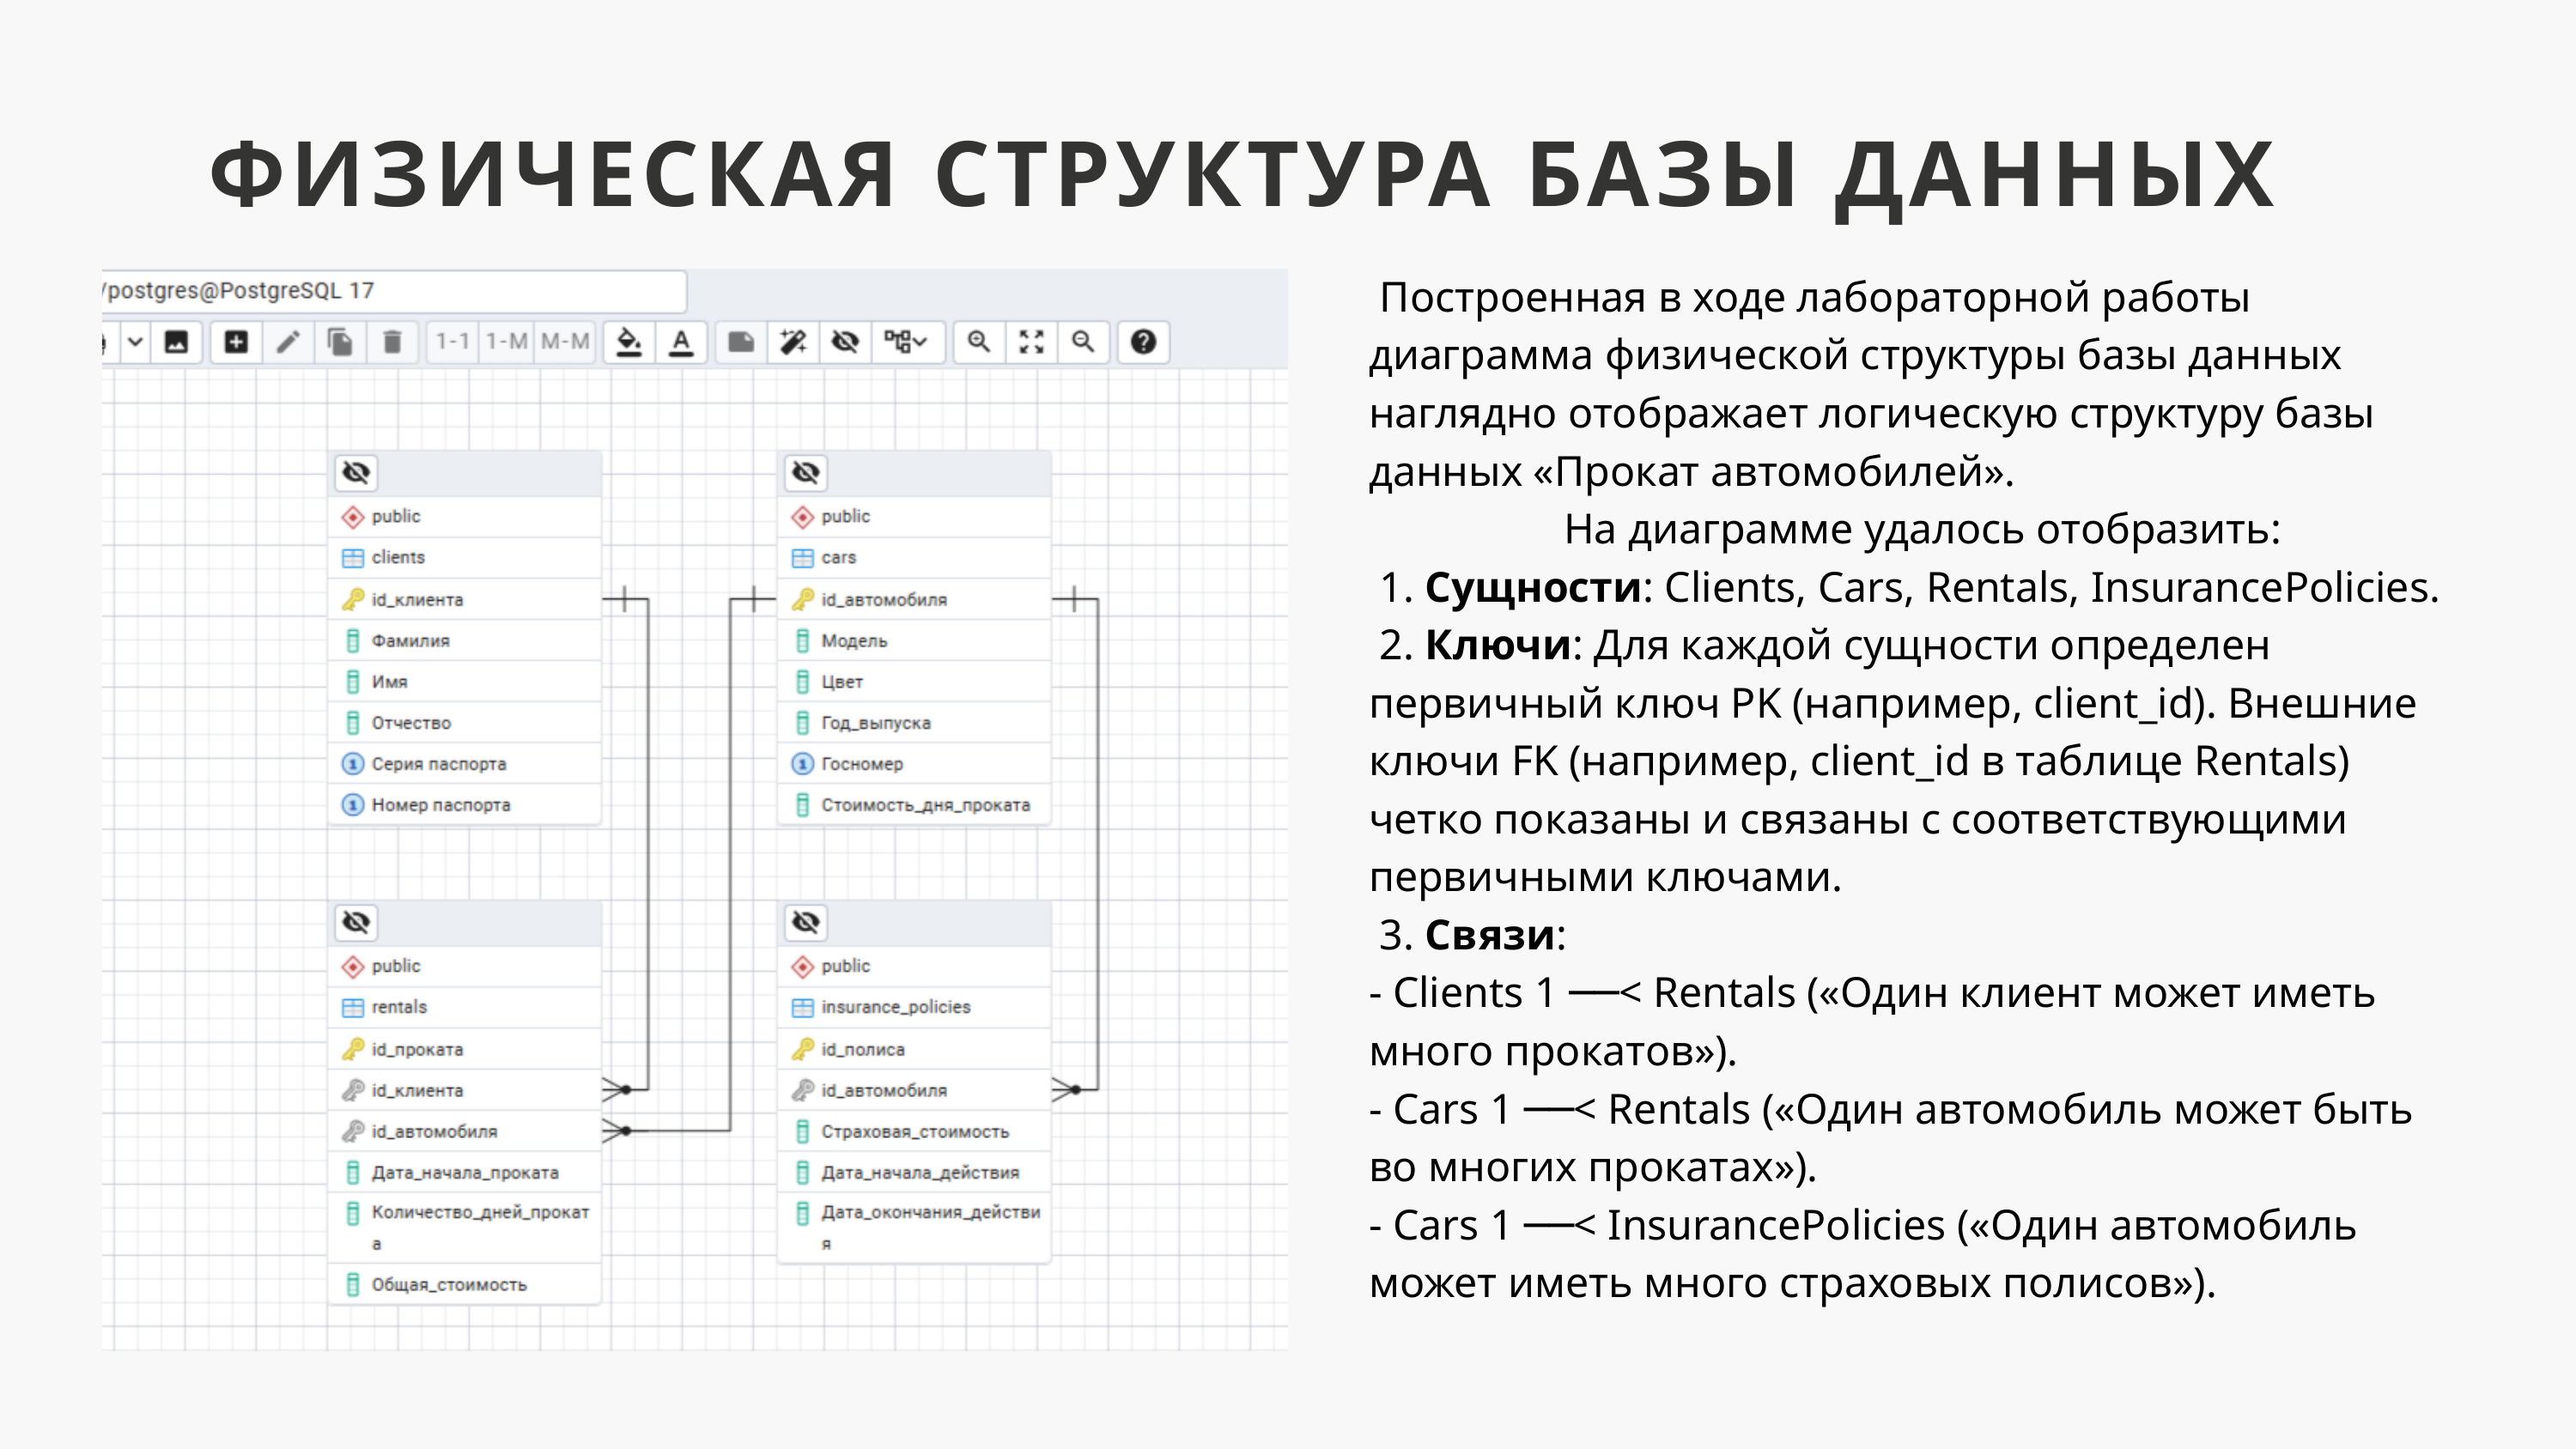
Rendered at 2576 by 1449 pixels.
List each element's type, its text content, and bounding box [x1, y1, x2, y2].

text_box Построенная в ходе лабораторной работы диаграмма физической структуры базы данных наглядно отображает логическую структуру базы данных «Прокат автомобилей». На диаграмме удалось отобразить: 1. Сущности: Clients, Cars, Rentals, InsurancePolicies. 2. Ключи: Для каждой сущности определен первичный ключ PK (например, client_id). Внешние ключи FK (например, client_id в таблице Rentals) четко показаны и связаны с соответствующими первичными ключами. 3. Связи: - Clients 1 ──< Rentals («Один клиент может иметь много прокатов»). - Cars 1 ──< Rentals («Один автомобиль может быть во многих прокатах»). - Cars 1 ──< InsurancePolicies («Один автомобиль может иметь много страховых полисов»). [1369, 262, 2467, 1365]
text_box [101, 269, 1288, 1351]
text_box ФИЗИЧЕСКАЯ СТРУКТУРА БАЗЫ ДАННЫХ [63, 98, 2421, 225]
